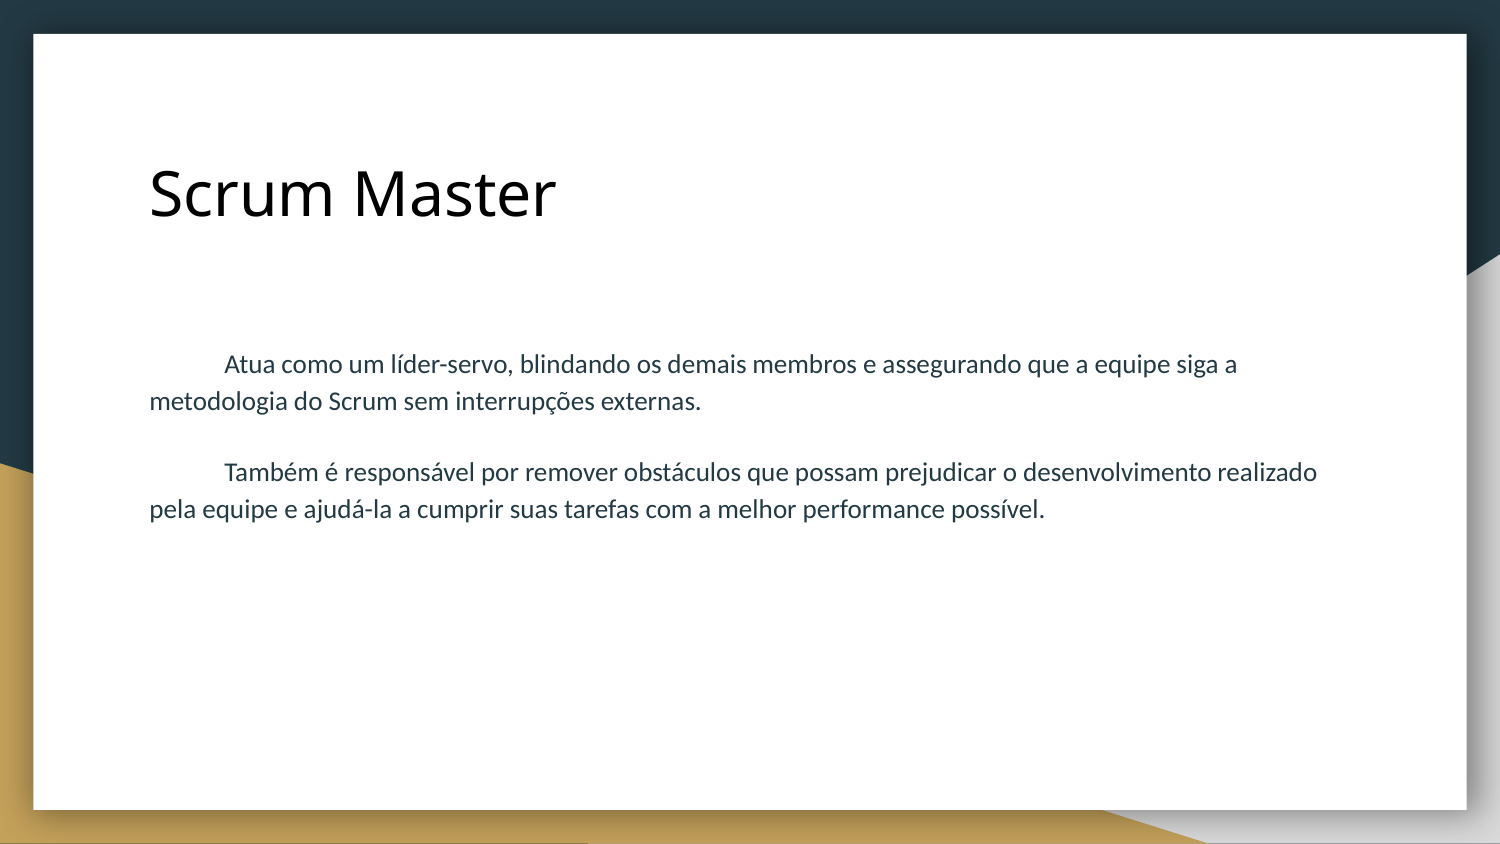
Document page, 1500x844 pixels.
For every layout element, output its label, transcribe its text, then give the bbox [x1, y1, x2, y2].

list Atua como um líder-servo, blindando os demais membros e assegurando que a equipe siga a metodologia do Scrum sem interrupções externas. Também é responsável por remover obstáculos que possam prejudicar o desenvolvimento realizado pela equipe e ajudá-la a cumprir suas tarefas com a melhor performance possível. [134, 326, 1366, 729]
title Scrum Master [134, 138, 1366, 296]
